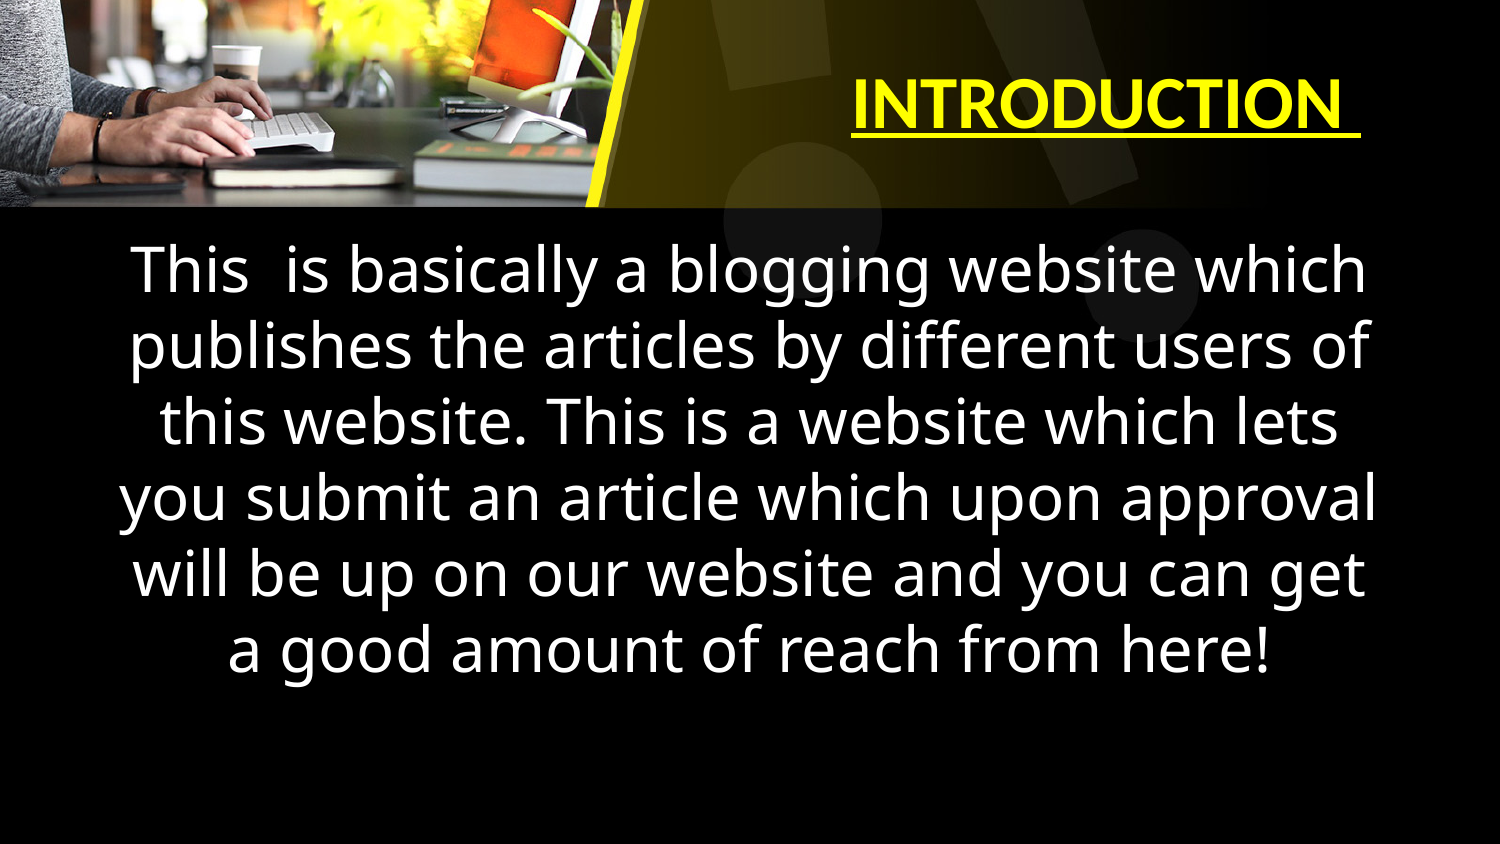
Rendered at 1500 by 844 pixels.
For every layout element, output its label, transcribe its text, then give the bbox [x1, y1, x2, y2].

picture [0, 0, 1500, 844]
title INTRODUCTION [98, 0, 1377, 197]
list This is basically a blogging website which publishes the articles by different users of this website. This is a website which lets you submit an article which upon approval will be up on our website and you can get a good amount of reach from here! [98, 221, 1402, 773]
